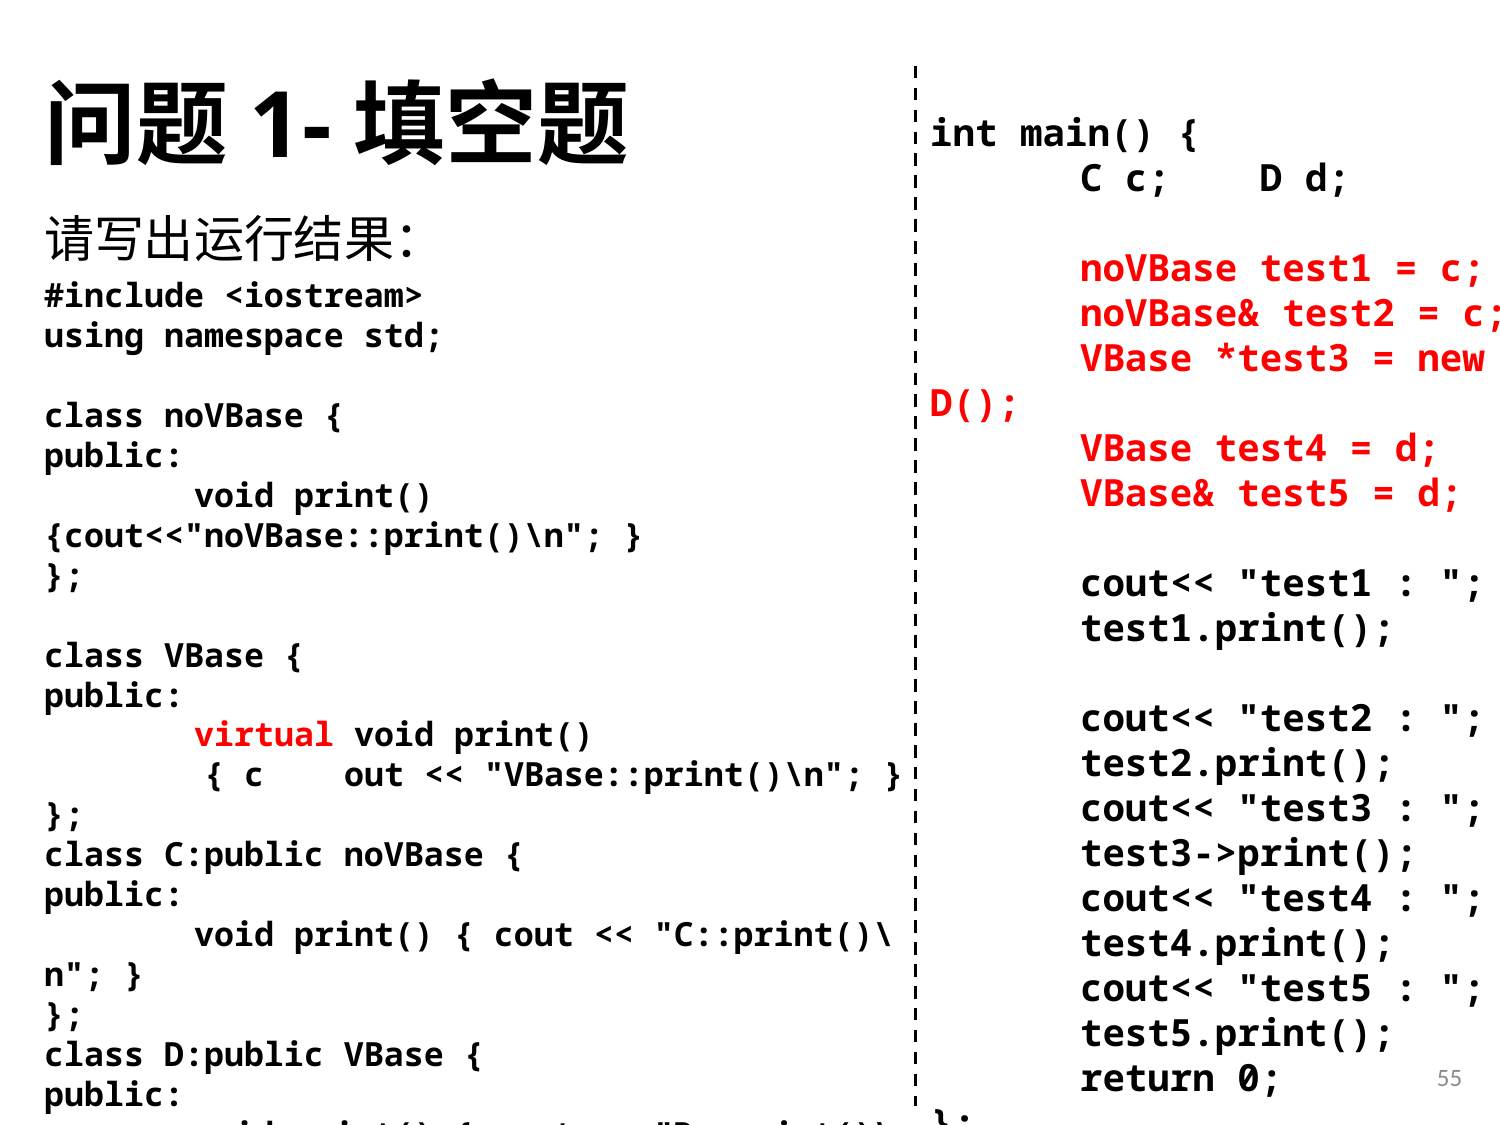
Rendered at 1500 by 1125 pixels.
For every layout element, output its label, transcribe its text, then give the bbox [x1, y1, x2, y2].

text_box int main() { C c; D d; noVBase test1 = c; noVBase& test2 = c; VBase *test3 = new D(); VBase test4 = d; VBase& test5 = d; cout<< "test1 : "; test1.print(); cout<< "test2 : "; test2.print(); cout<< "test3 : "; test3->print(); cout<< "test4 : "; test4.print(); cout<< "test5 : "; test5.print(); return 0; }; [915, 101, 1500, 1125]
text_box 请写出运行结果： [29, 169, 715, 275]
slide_number 55 [1139, 1046, 1478, 1107]
text_box #include <iostream> using namespace std; class noVBase { public: void print() {cout<<"noVBase::print()\n"; } }; class VBase { public: virtual void print() { c out << "VBase::print()\n"; } }; class C:public noVBase { public: void print() { cout << "C::print()\n"; } }; class D:public VBase { public: void print() { cout << "D::print()\n"; } }; [29, 267, 915, 1125]
title 问题1-填空题 [29, 19, 1324, 237]
